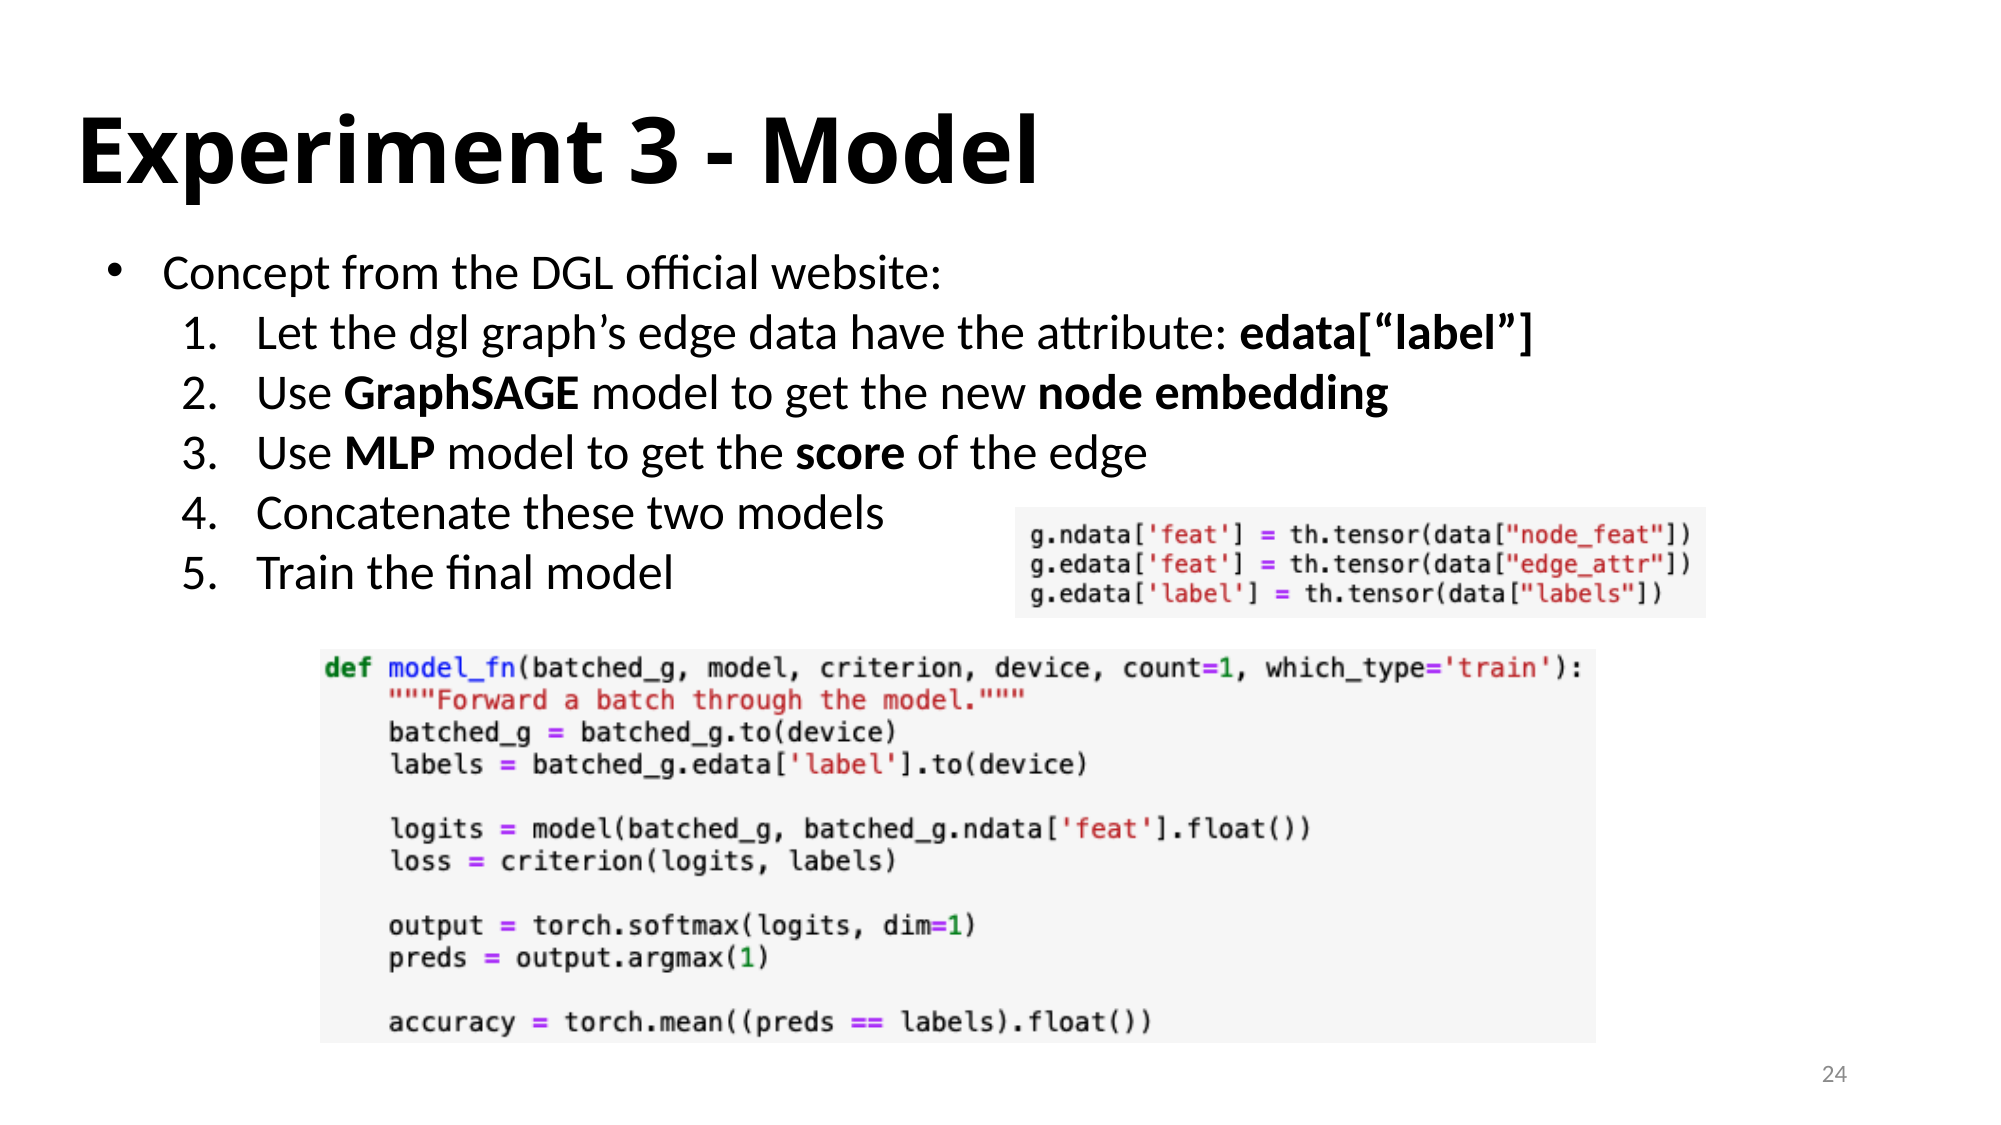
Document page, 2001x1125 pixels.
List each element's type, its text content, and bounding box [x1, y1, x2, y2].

text_box Concept from the DGL official website: Let the dgl graph’s edge data have the attribute: edata[“label”] Use GraphSAGE model to get the new node embedding Use MLP model to get the score of the edge Concatenate these two models Train the final model [91, 231, 1940, 667]
picture [1015, 507, 1706, 618]
title Experiment 3 - Model [60, 44, 1786, 263]
picture [320, 649, 1596, 1043]
slide_number 24 [1412, 1042, 1863, 1103]
